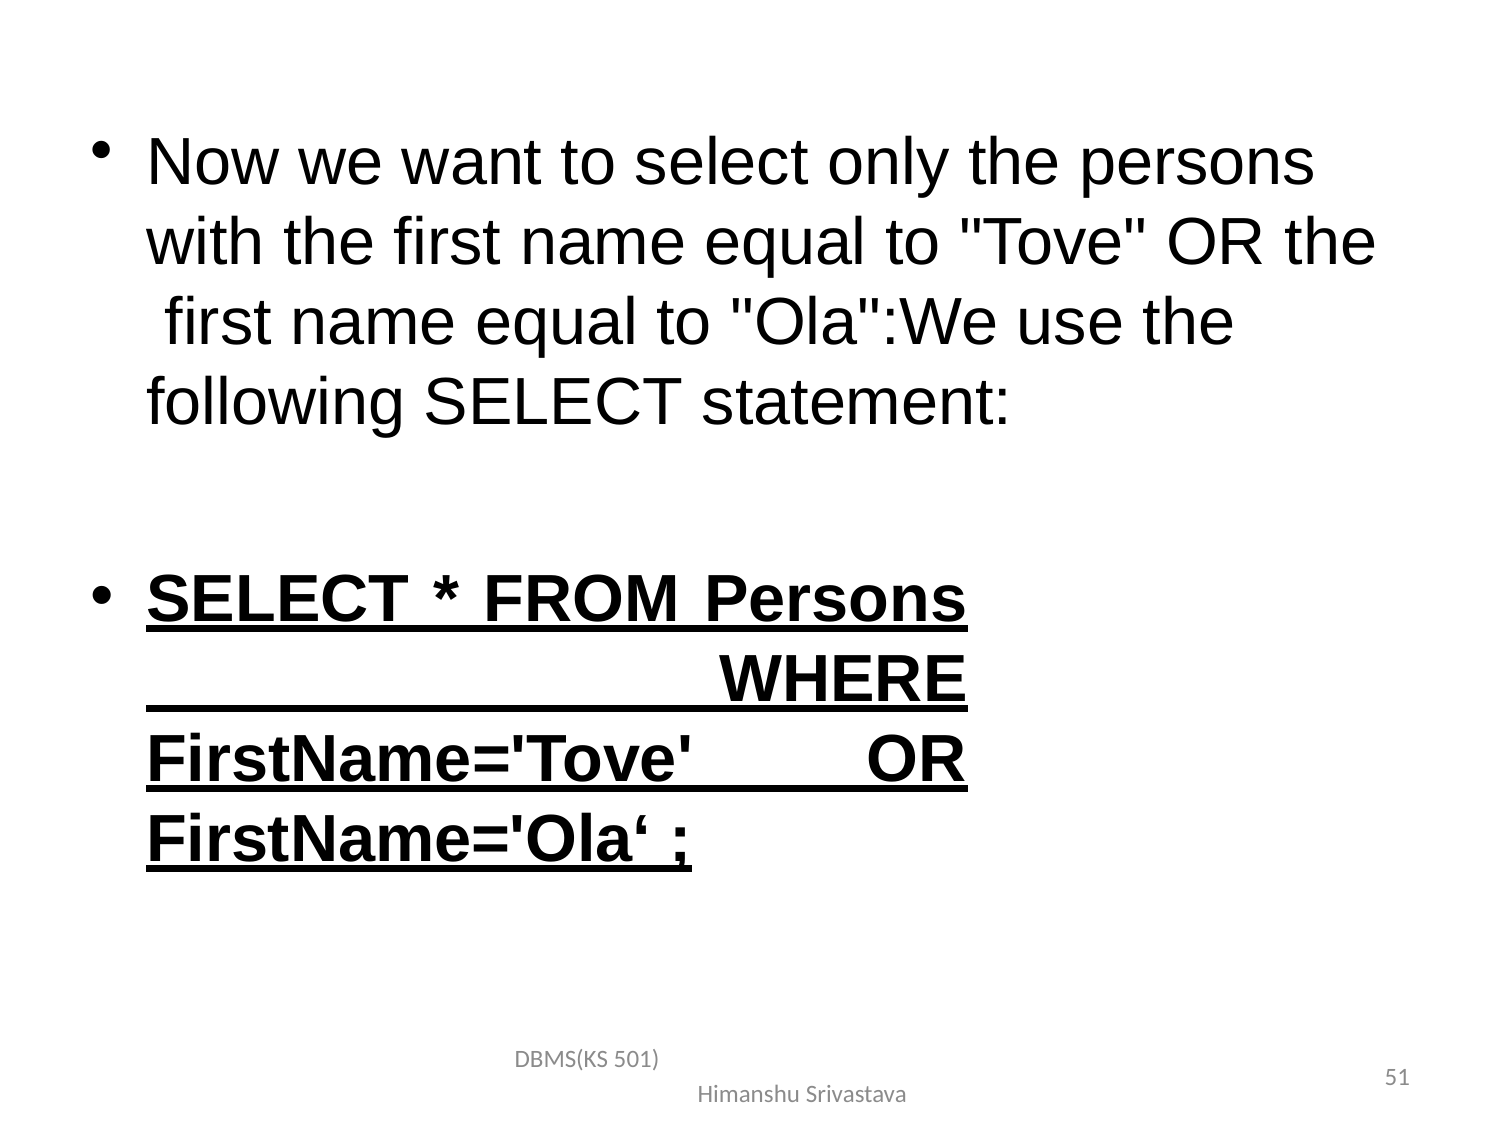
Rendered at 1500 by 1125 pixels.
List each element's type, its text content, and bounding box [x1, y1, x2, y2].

footer DBMS(KS 501) Himanshu Srivastava [512, 746, 988, 1125]
slide_number 51 [1074, 1042, 1425, 1103]
text_box Now we want to select only the persons with the first name equal to "Tove" OR the first name equal to "Ola":We use the following SELECT statement: SELECT * FROM Persons WHERE FirstName='Tove' OR FirstName='Ola‘ ; [87, 115, 1389, 875]
